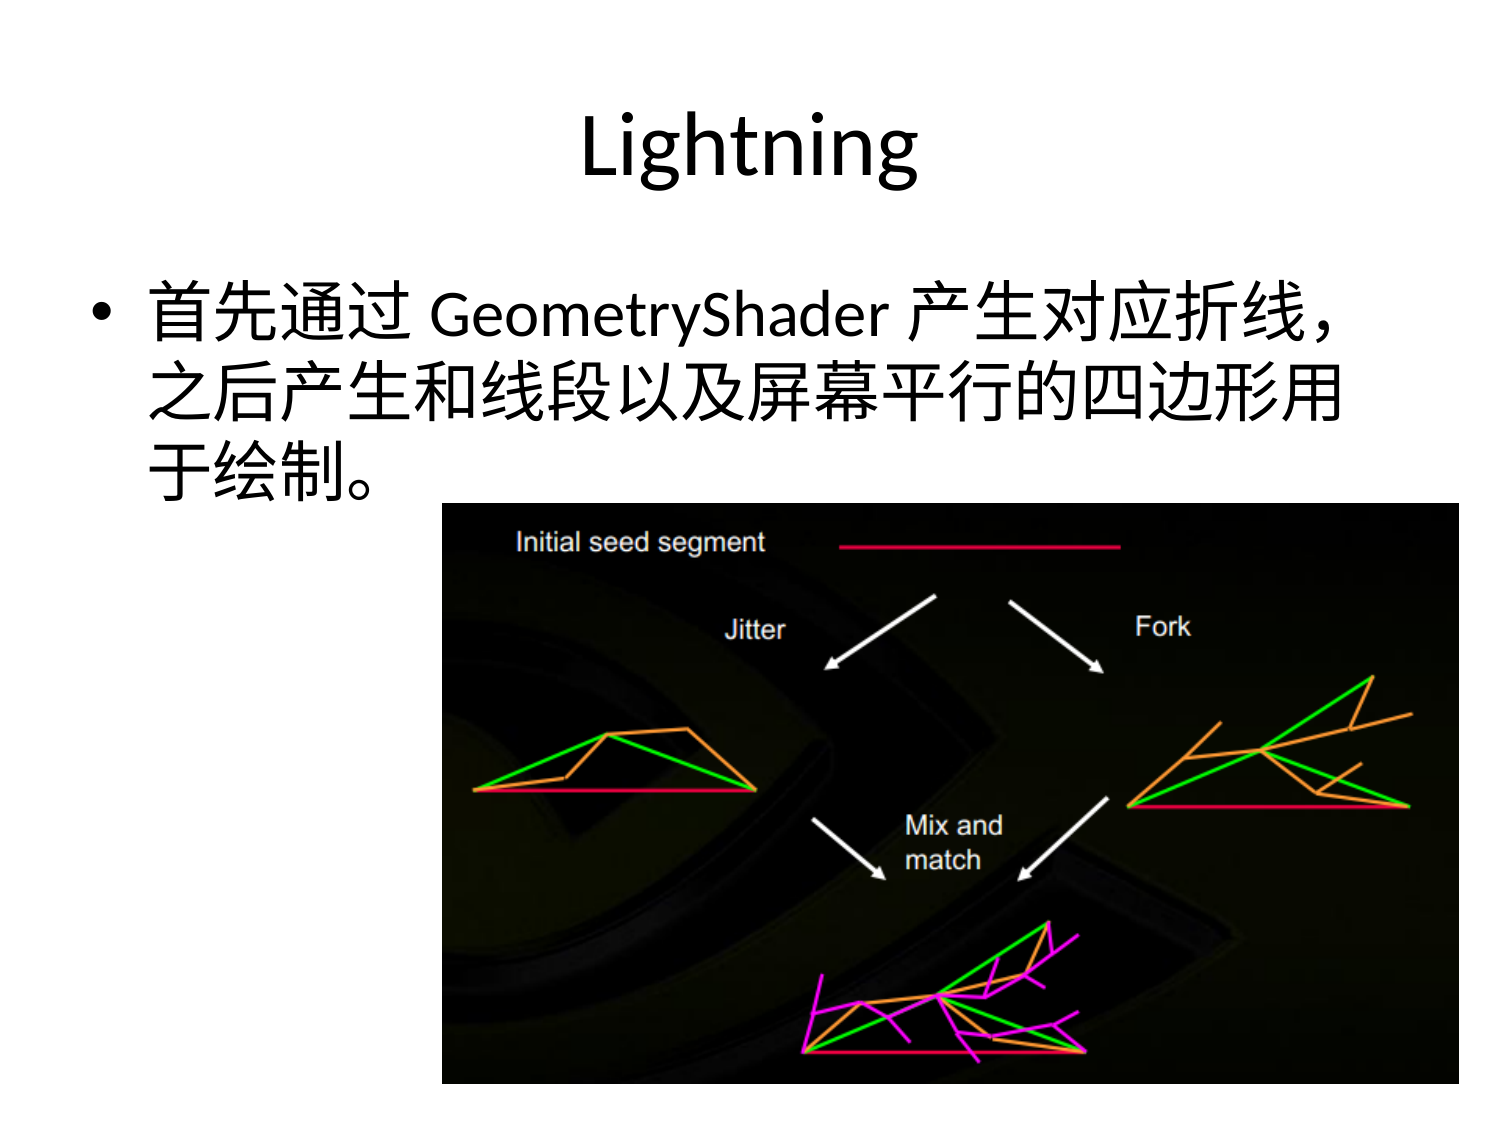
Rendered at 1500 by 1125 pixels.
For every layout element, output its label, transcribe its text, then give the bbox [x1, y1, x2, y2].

list 首先通过GeometryShader产生对应折线，之后产生和线段以及屏幕平行的四边形用于绘制。 [75, 262, 1425, 1005]
title Lightning [75, 45, 1425, 233]
picture [442, 503, 1459, 1084]
